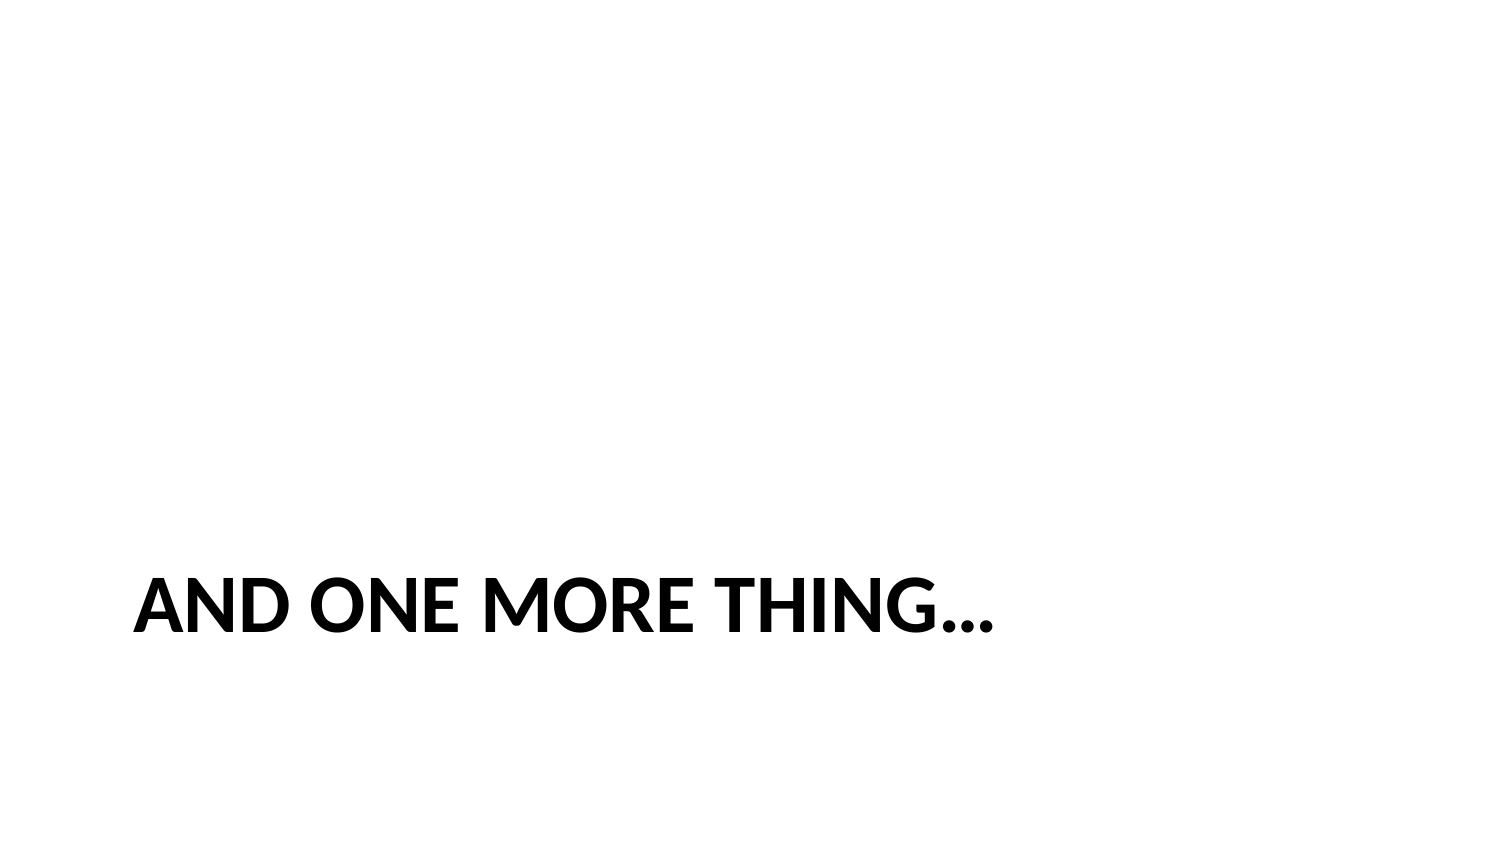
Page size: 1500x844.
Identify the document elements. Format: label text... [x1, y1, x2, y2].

title And one more thing… [118, 542, 1394, 710]
